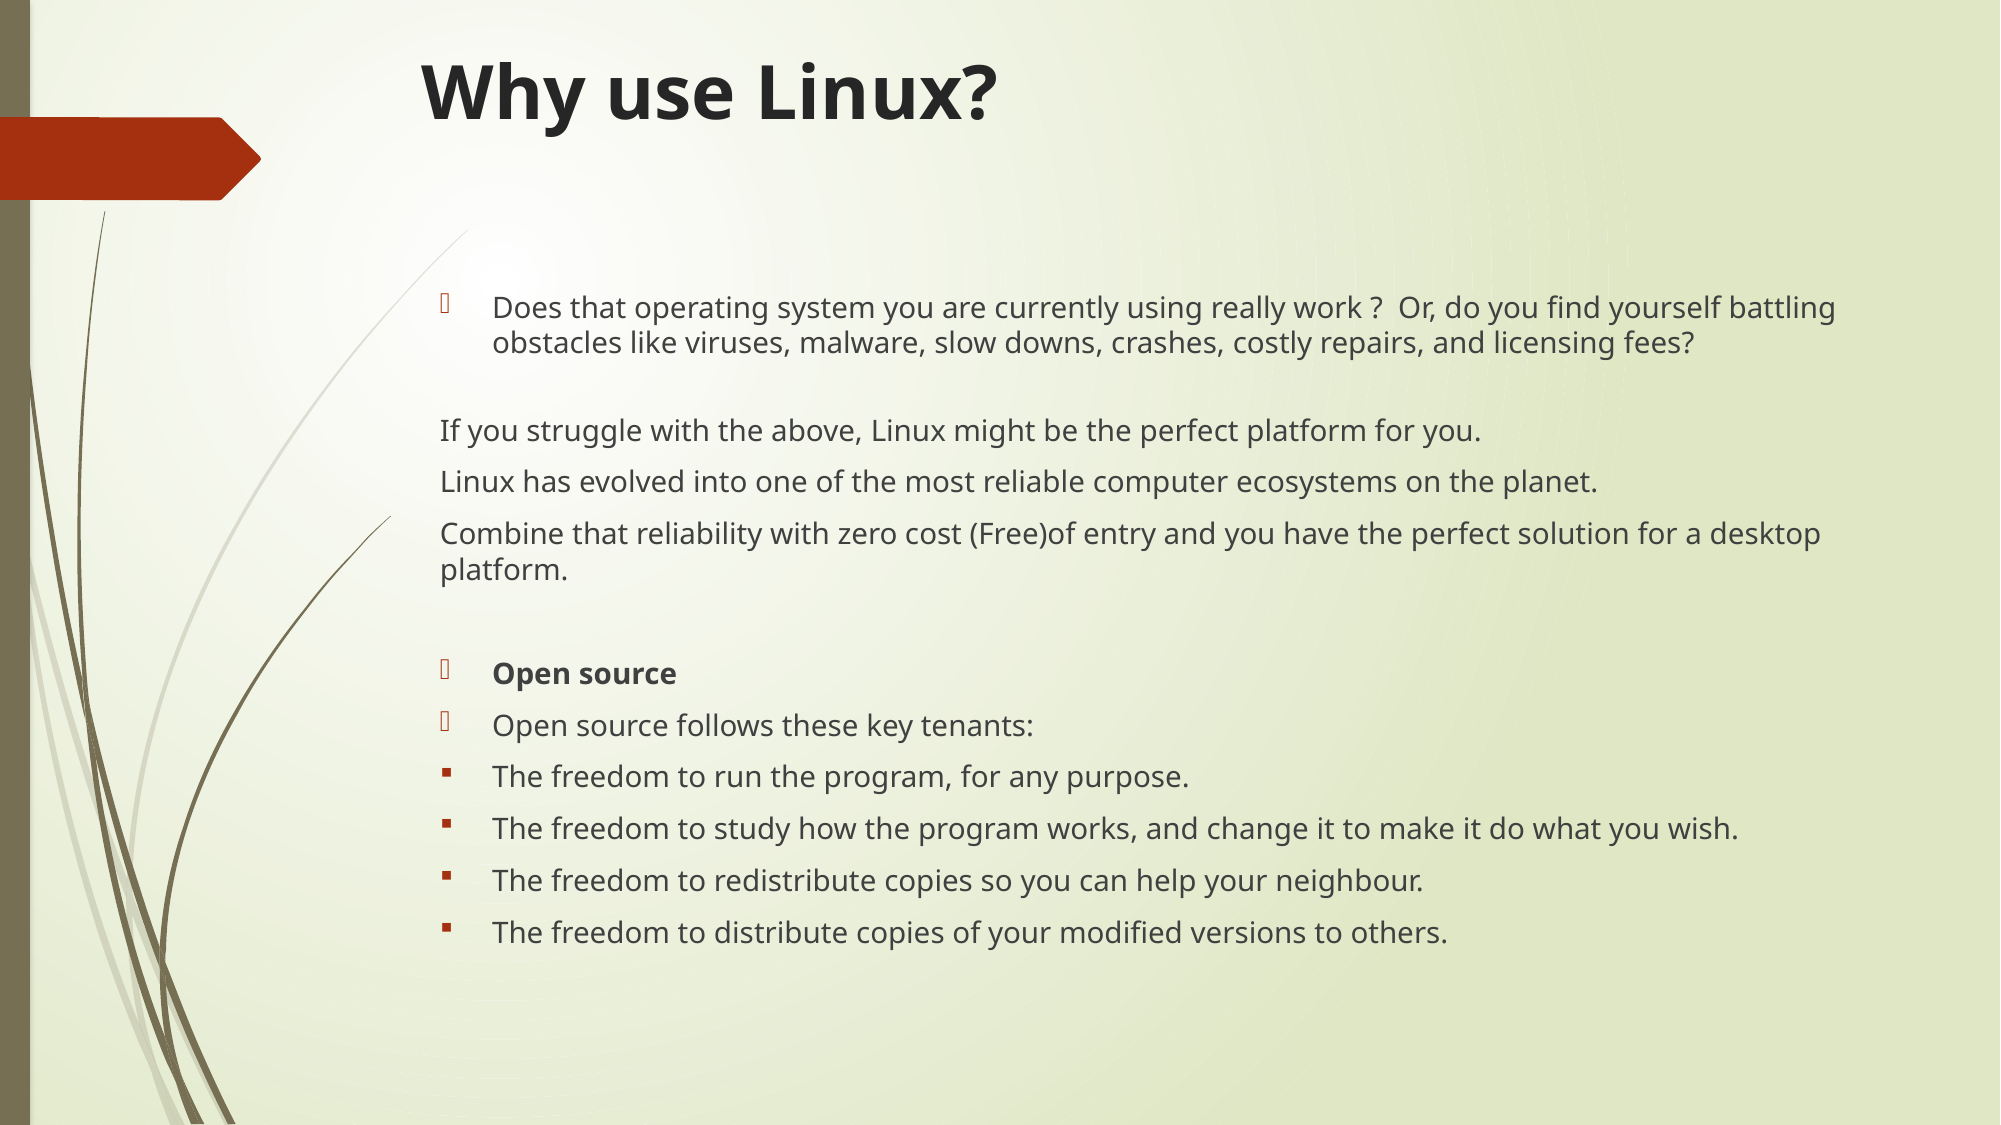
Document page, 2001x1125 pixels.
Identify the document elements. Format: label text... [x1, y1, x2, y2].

list Does that operating system you are currently using really work ? Or, do you find yourself battling obstacles like viruses, malware, slow downs, crashes, costly repairs, and licensing fees? If you struggle with the above, Linux might be the perfect platform for you. Linux has evolved into one of the most reliable computer ecosystems on the planet. Combine that reliability with zero cost (Free)of entry and you have the perfect solution for a desktop platform. Open source Open source follows these key tenants: The freedom to run the program, for any purpose. The freedom to study how the program works, and change it to make it do what you wish. The freedom to redistribute copies so you can help your neighbour. The freedom to distribute copies of your modified versions to others. [424, 281, 1888, 970]
title Why use Linux? [406, 36, 1869, 247]
